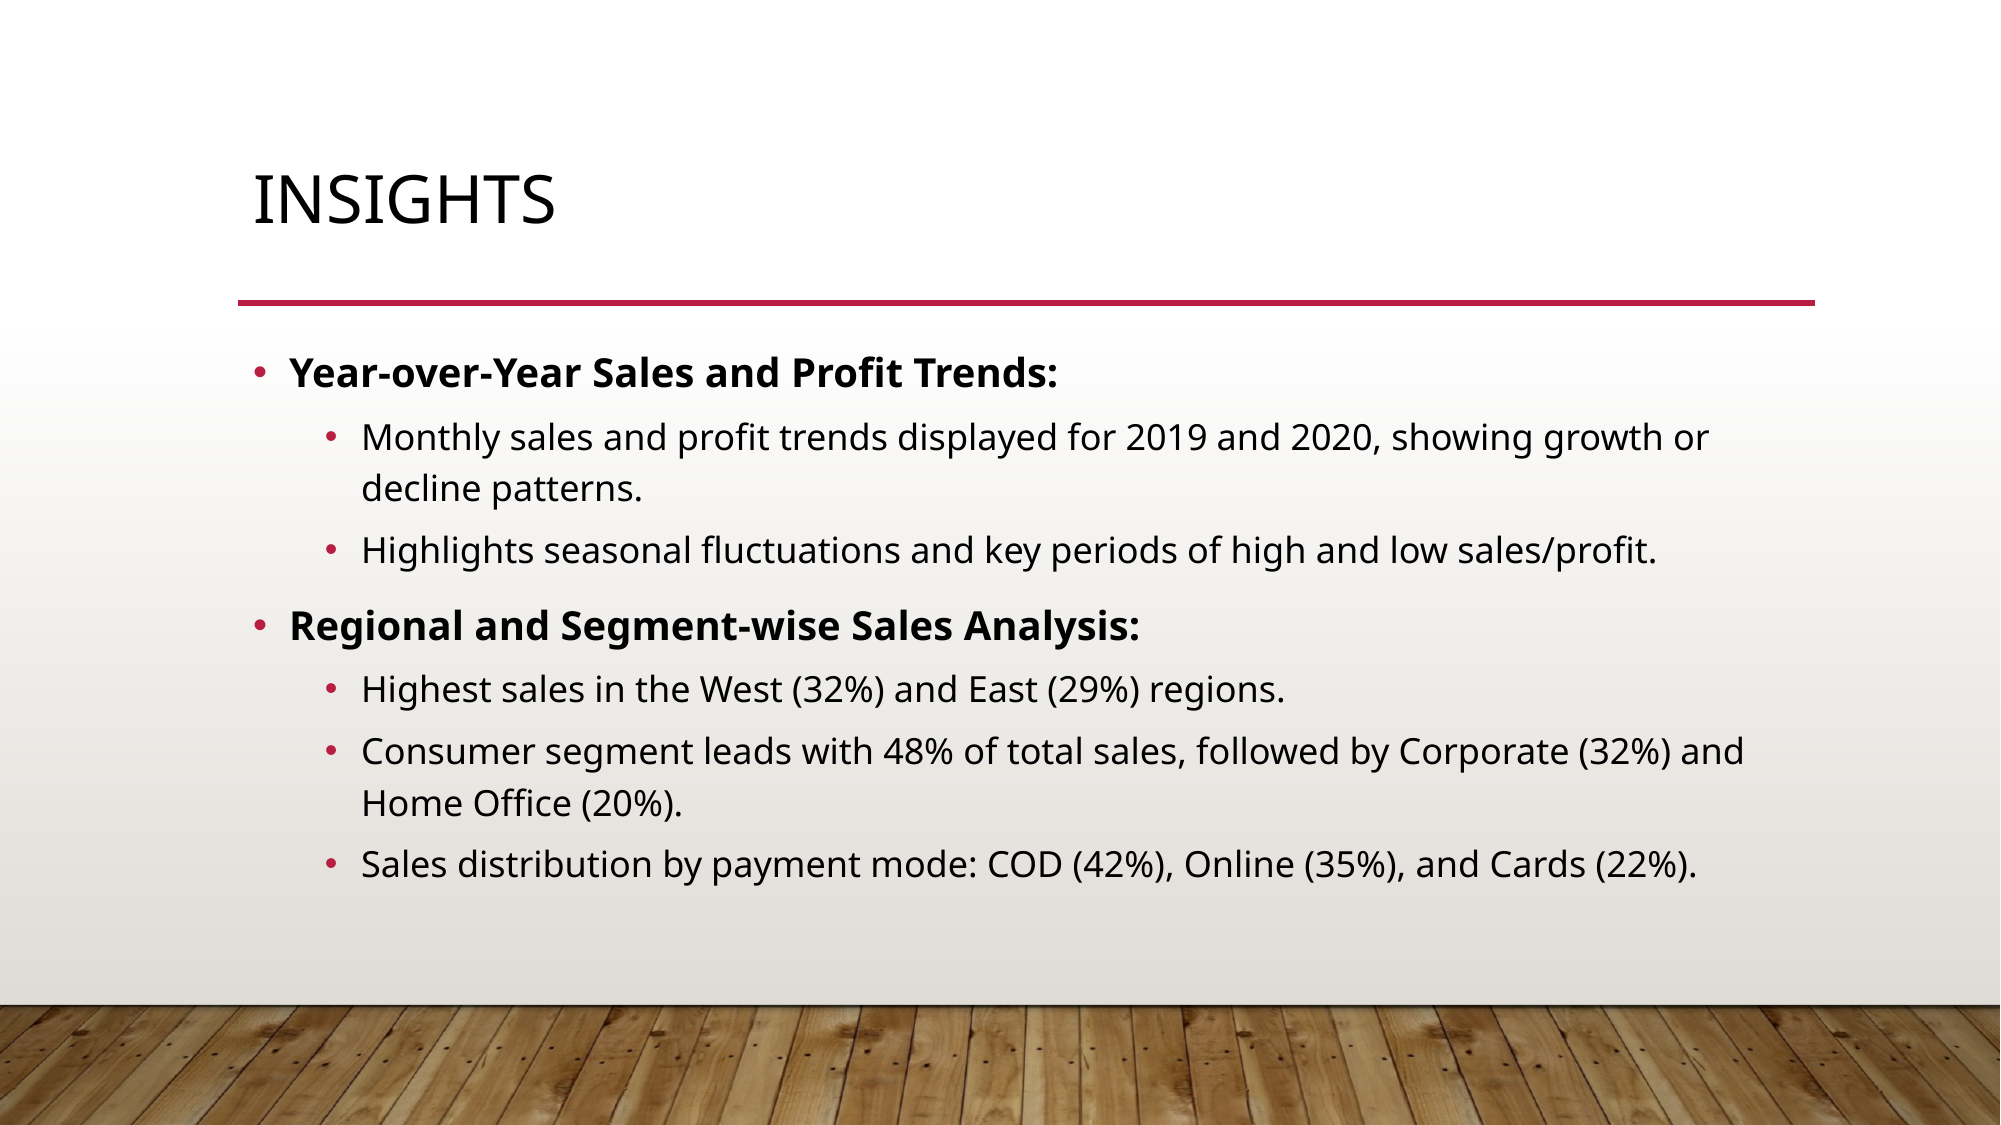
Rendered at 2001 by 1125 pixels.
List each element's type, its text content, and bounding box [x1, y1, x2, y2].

list Year-over-Year Sales and Profit Trends: Monthly sales and profit trends displayed for 2019 and 2020, showing growth or decline patterns. Highlights seasonal fluctuations and key periods of high and low sales/profit. Regional and Segment-wise Sales Analysis: Highest sales in the West (32%) and East (29%) regions. Consumer segment leads with 48% of total sales, followed by Corporate (32%) and Home Office (20%). Sales distribution by payment mode: COD (42%), Online (35%), and Cards (22%). [238, 330, 1814, 897]
picture [0, 1005, 2000, 1125]
title Insights [238, 158, 1814, 330]
